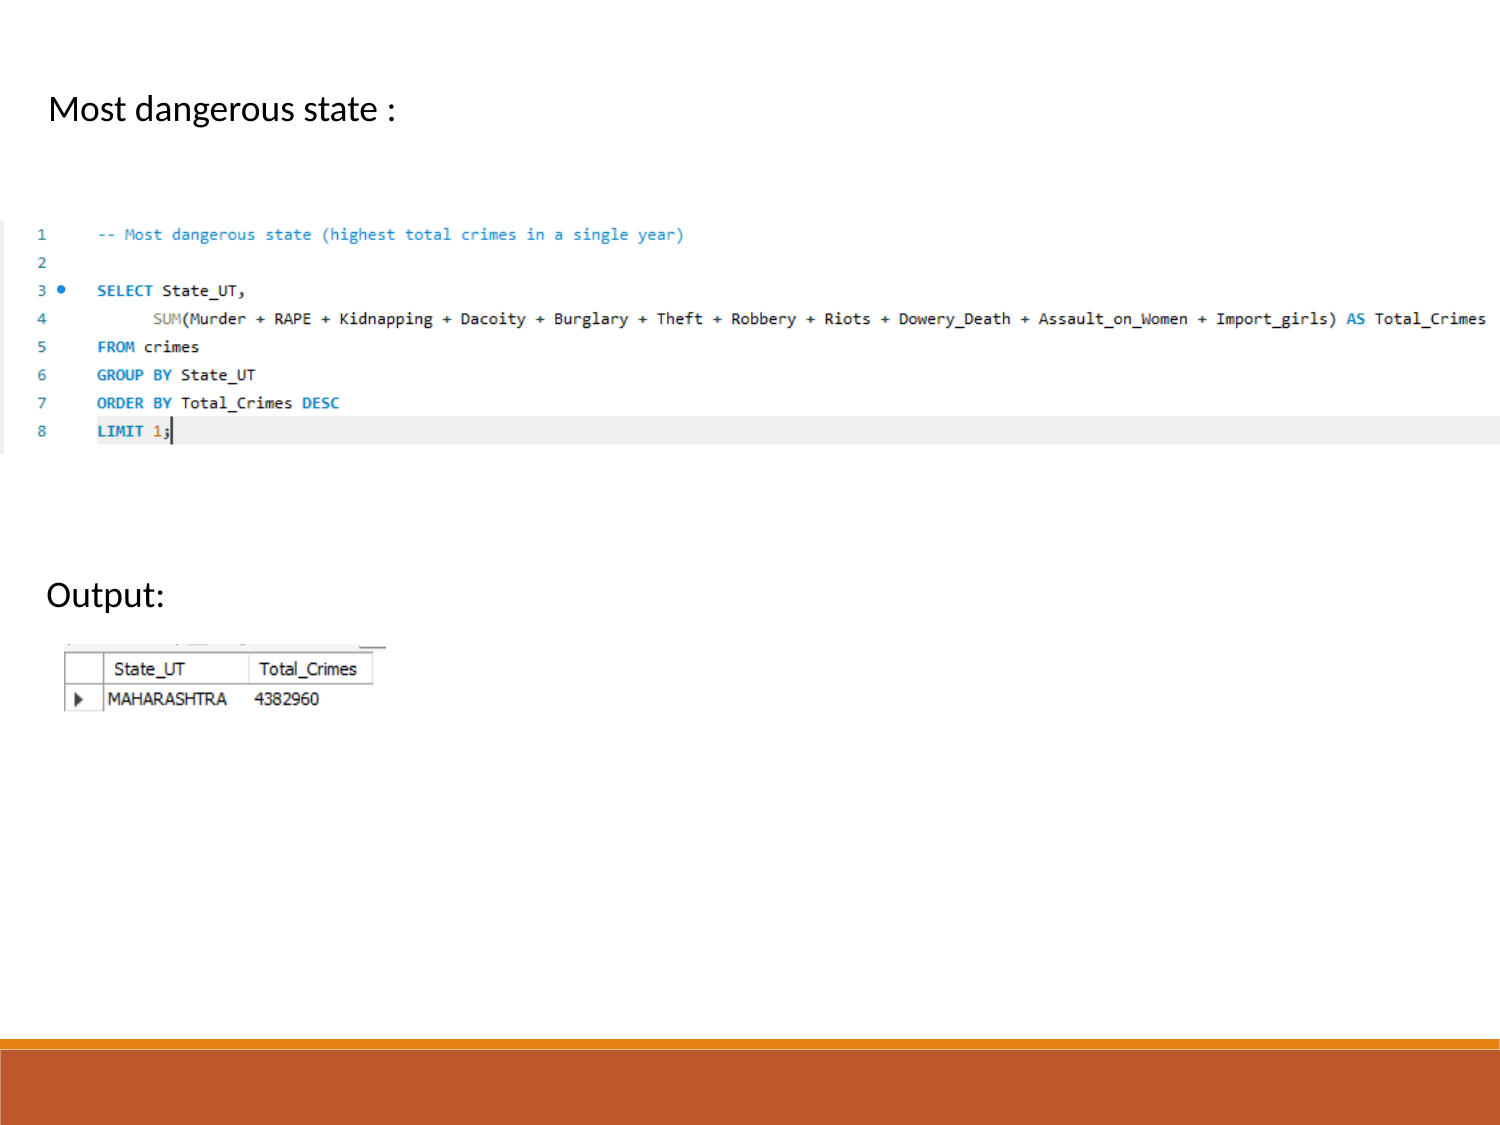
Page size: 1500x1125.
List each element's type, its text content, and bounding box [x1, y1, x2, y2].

text_box Output: [31, 562, 983, 623]
picture [63, 643, 387, 741]
picture [0, 220, 1500, 455]
text_box Most dangerous state : [33, 76, 984, 137]
